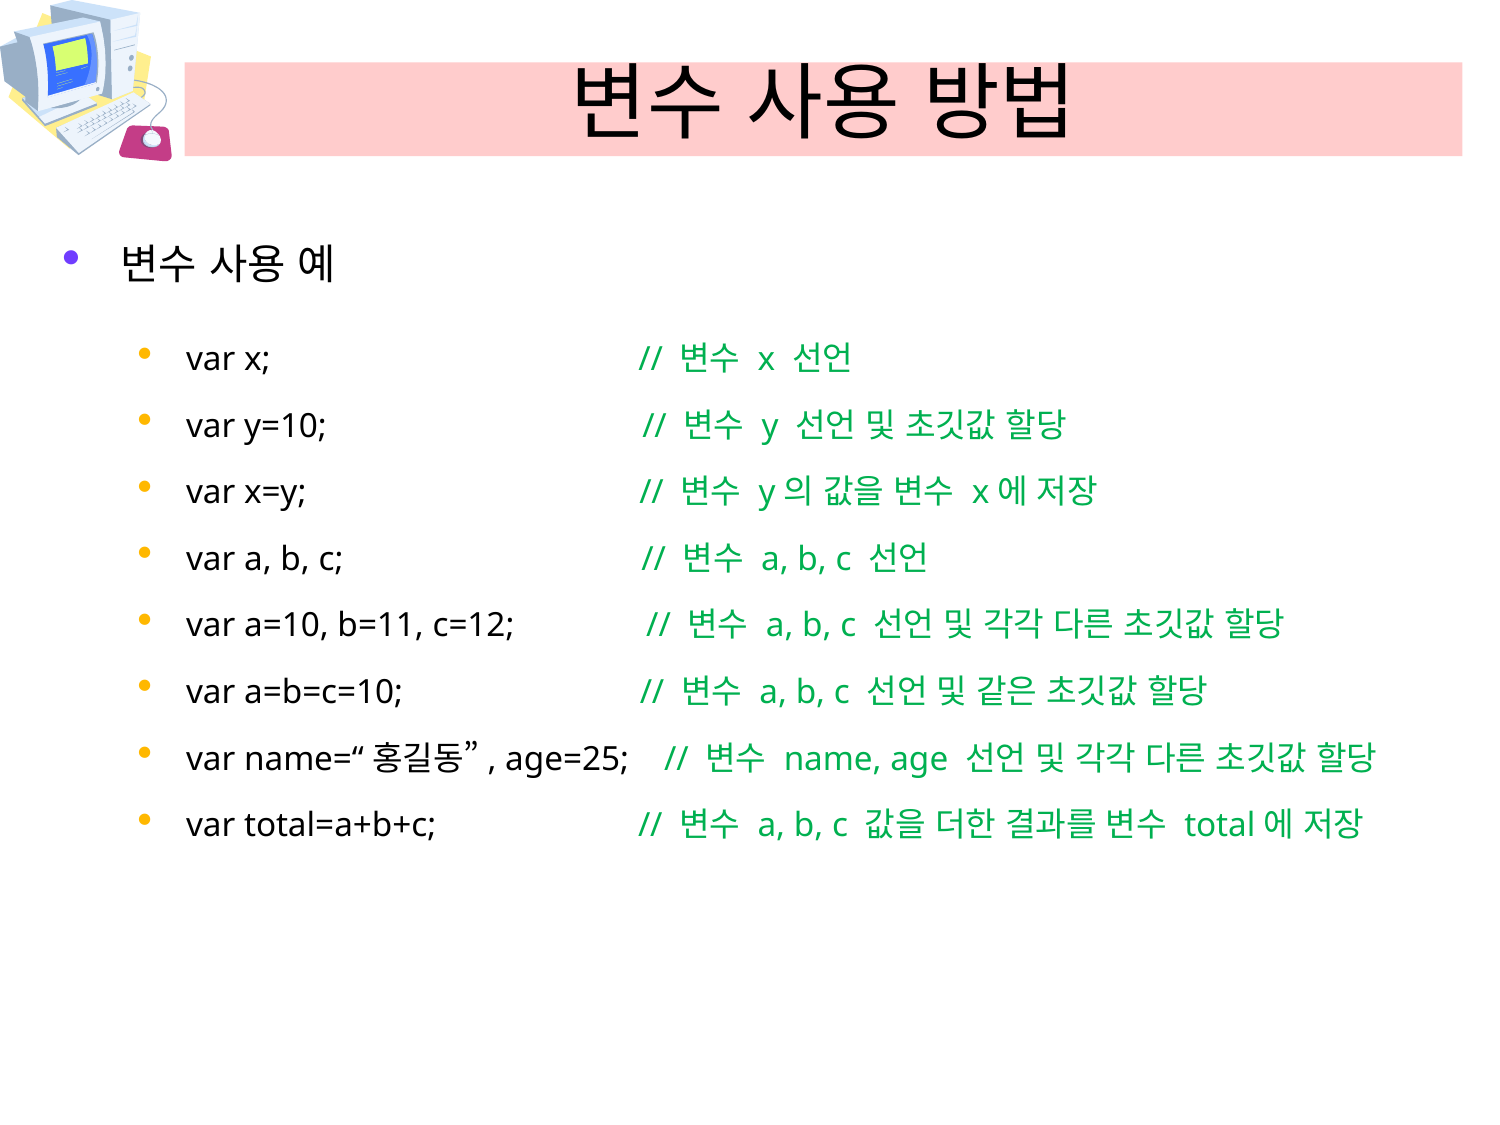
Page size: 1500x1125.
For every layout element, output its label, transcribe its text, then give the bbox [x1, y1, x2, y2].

list 변수 사용 예 var x; // 변수 x 선언 var y=10; // 변수 y 선언 및 초깃값 할당 var x=y; // 변수 y의 값을 변수 x에 저장 var a, b, c; // 변수 a, b, c 선언 var a=10, b=11, c=12; // 변수 a, b, c 선언 및 각각 다른 초깃값 할당 var a=b=c=10; // 변수 a, b, c 선언 및 같은 초깃값 할당 var name=“홍길동”, age=25; // 변수 name, age 선언 및 각각 다른 초깃값 할당 var total=a+b+c; // 변수 a, b, c 값을 더한 결과를 변수 total에 저장 [49, 229, 1479, 987]
title 변수 사용 방법 [184, 62, 1463, 157]
